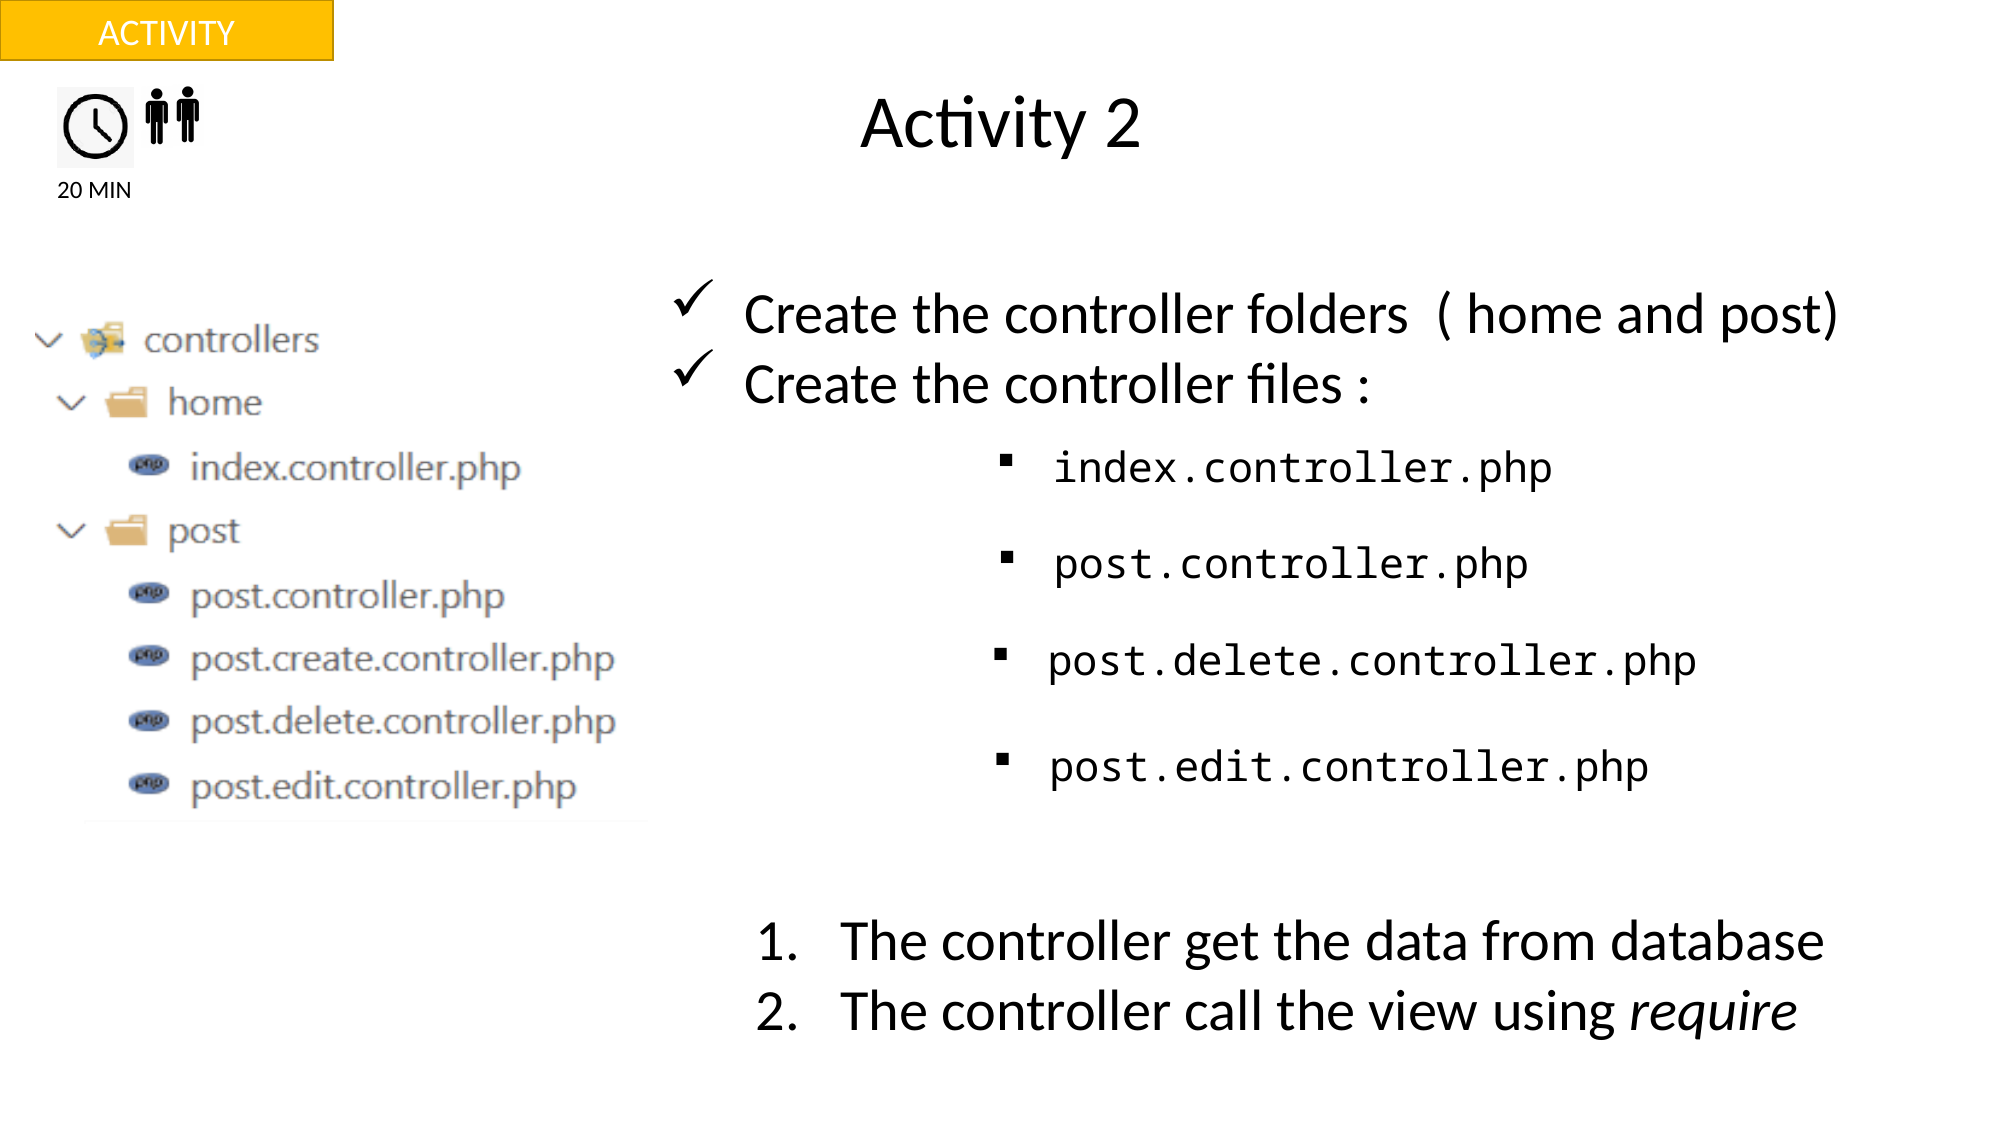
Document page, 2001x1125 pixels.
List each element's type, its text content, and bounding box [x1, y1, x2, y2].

text_box index.controller.php [981, 433, 1568, 498]
text_box post.edit.controller.php [978, 731, 1665, 797]
picture [57, 87, 134, 168]
picture [35, 317, 648, 824]
text_box ACTIVITY [0, 0, 334, 61]
text_box Create the controller folders ( home and post) Create the controller files : [654, 268, 1856, 423]
text_box 20 MIN [41, 166, 148, 212]
text_box post.delete.controller.php [976, 626, 1713, 692]
text_box Activity 2 [681, 65, 1322, 171]
picture [141, 84, 204, 148]
text_box post.controller.php [982, 529, 1544, 595]
text_box The controller get the data from database The controller call the view using require [740, 894, 1841, 1050]
